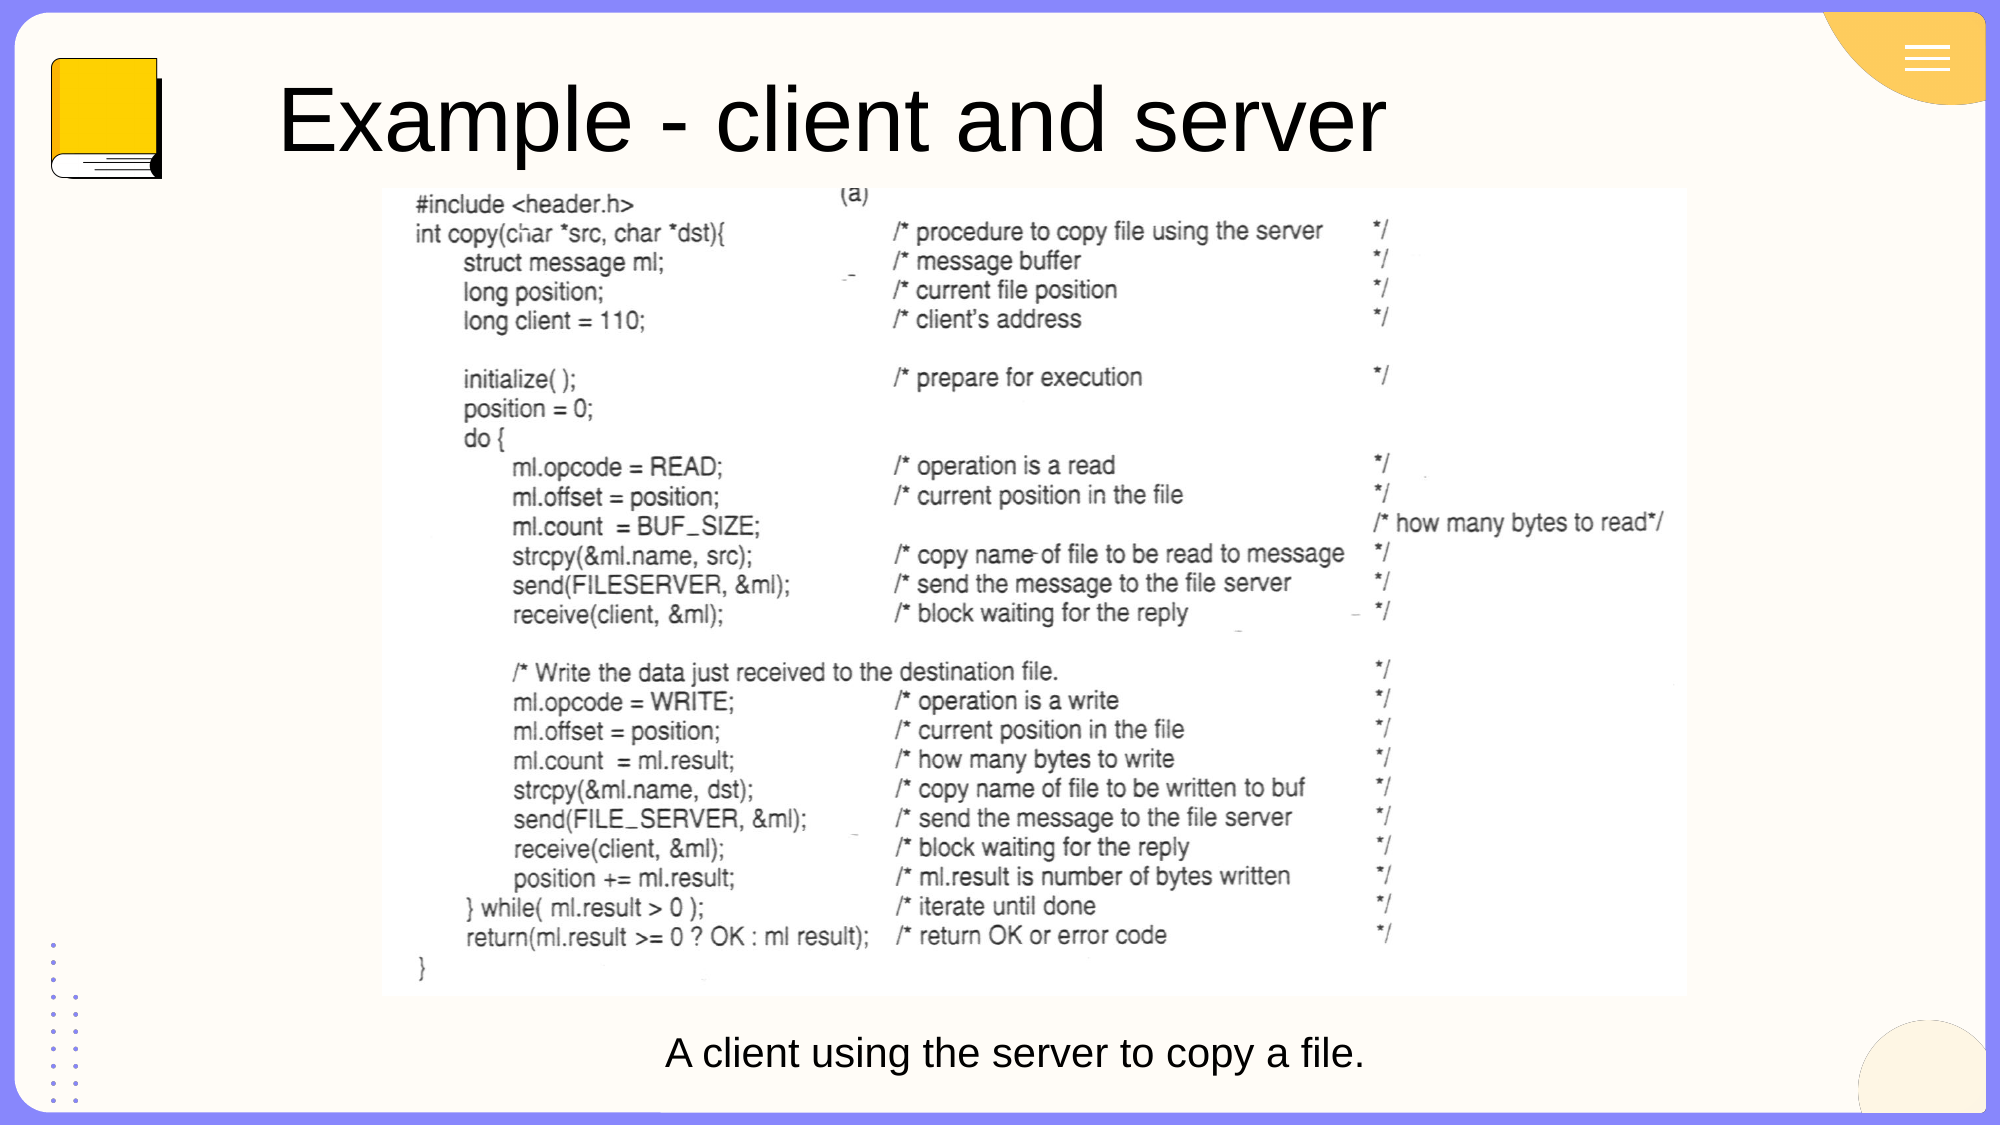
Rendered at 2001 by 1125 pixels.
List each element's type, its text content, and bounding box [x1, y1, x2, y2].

picture [51, 58, 162, 179]
picture [382, 188, 1687, 996]
picture [51, 943, 78, 1103]
title Example - client and server [262, 49, 1769, 194]
picture [1823, 12, 1986, 105]
picture [1858, 1020, 1986, 1113]
list A client using the server to copy a file. [225, 963, 1806, 1079]
